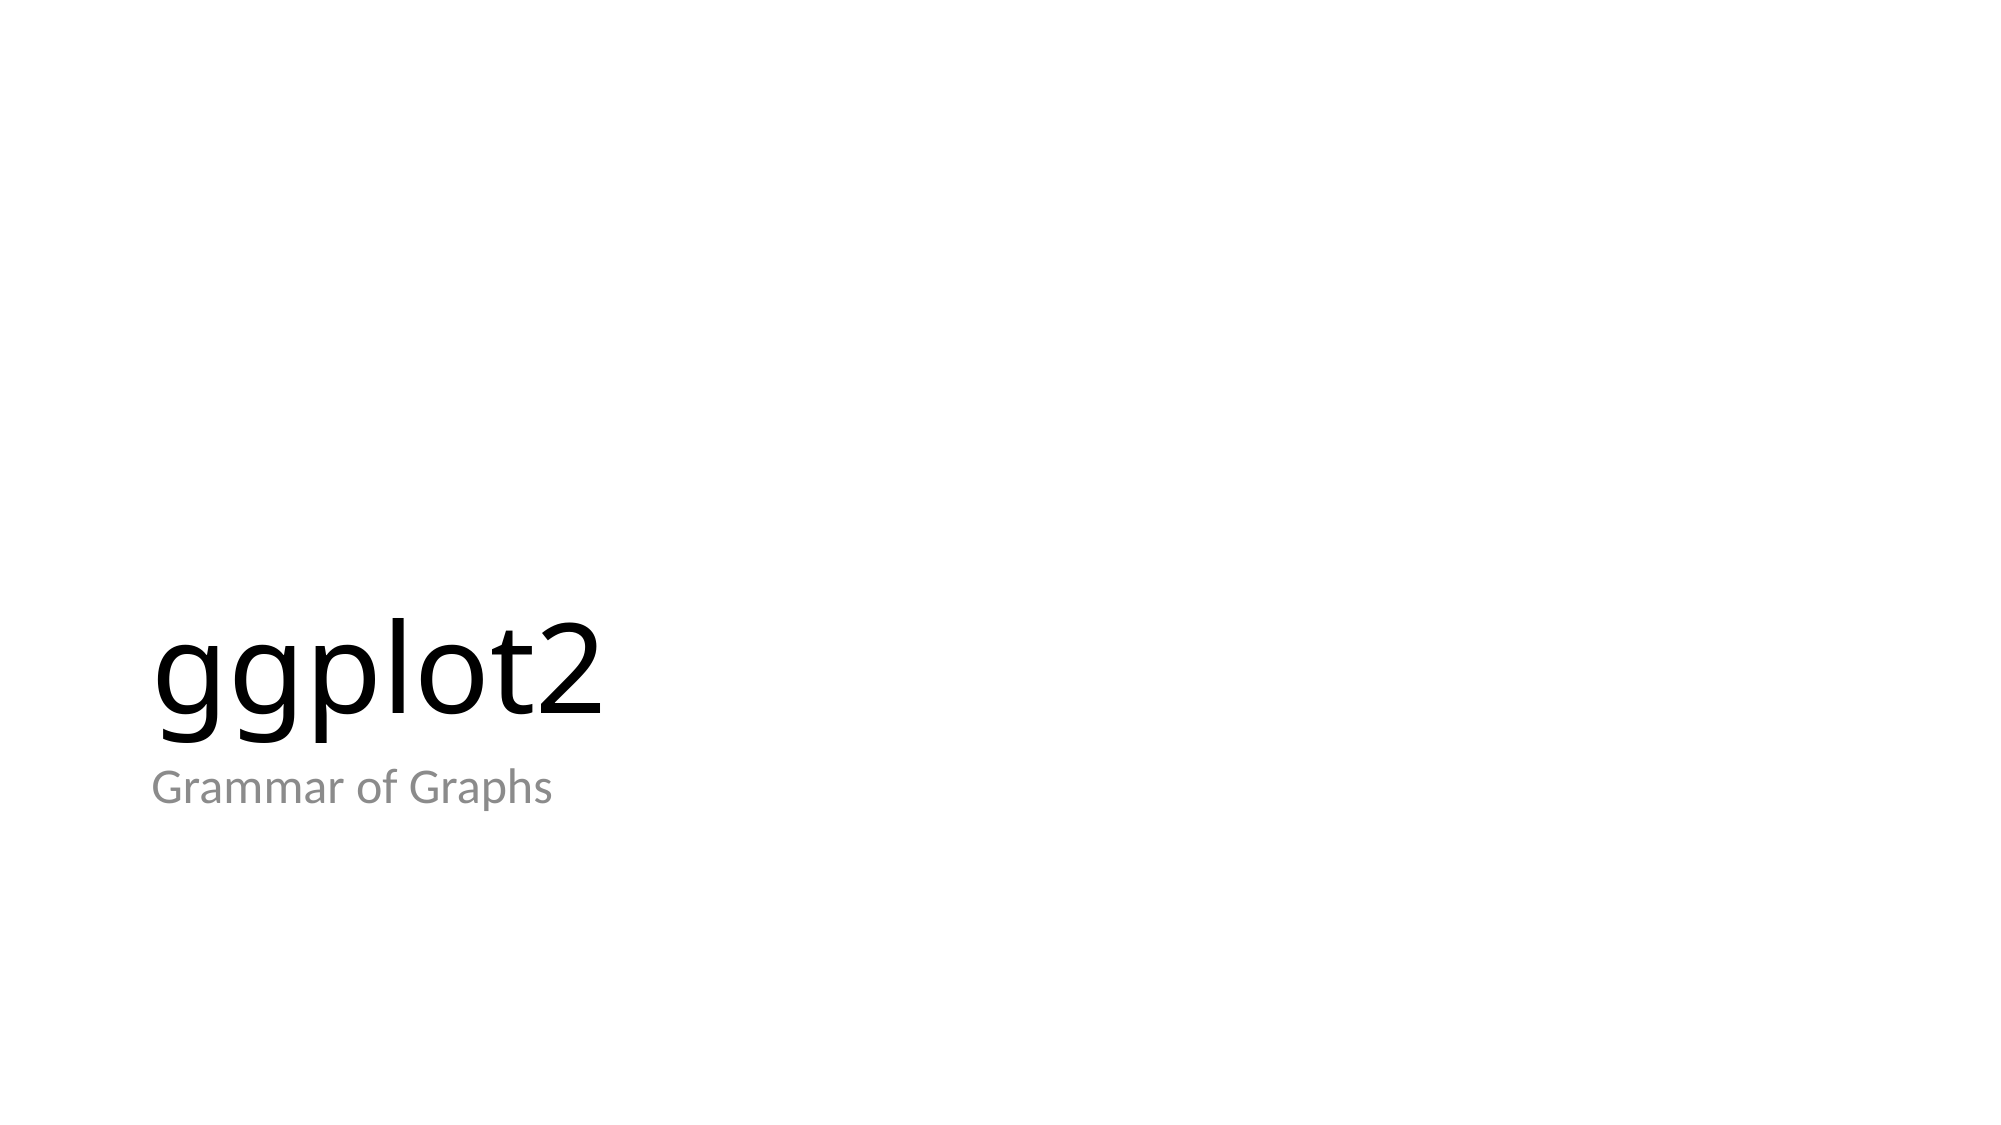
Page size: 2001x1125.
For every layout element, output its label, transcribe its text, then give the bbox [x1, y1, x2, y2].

list Grammar of Graphs [136, 752, 1862, 999]
title ggplot2 [136, 280, 1862, 749]
